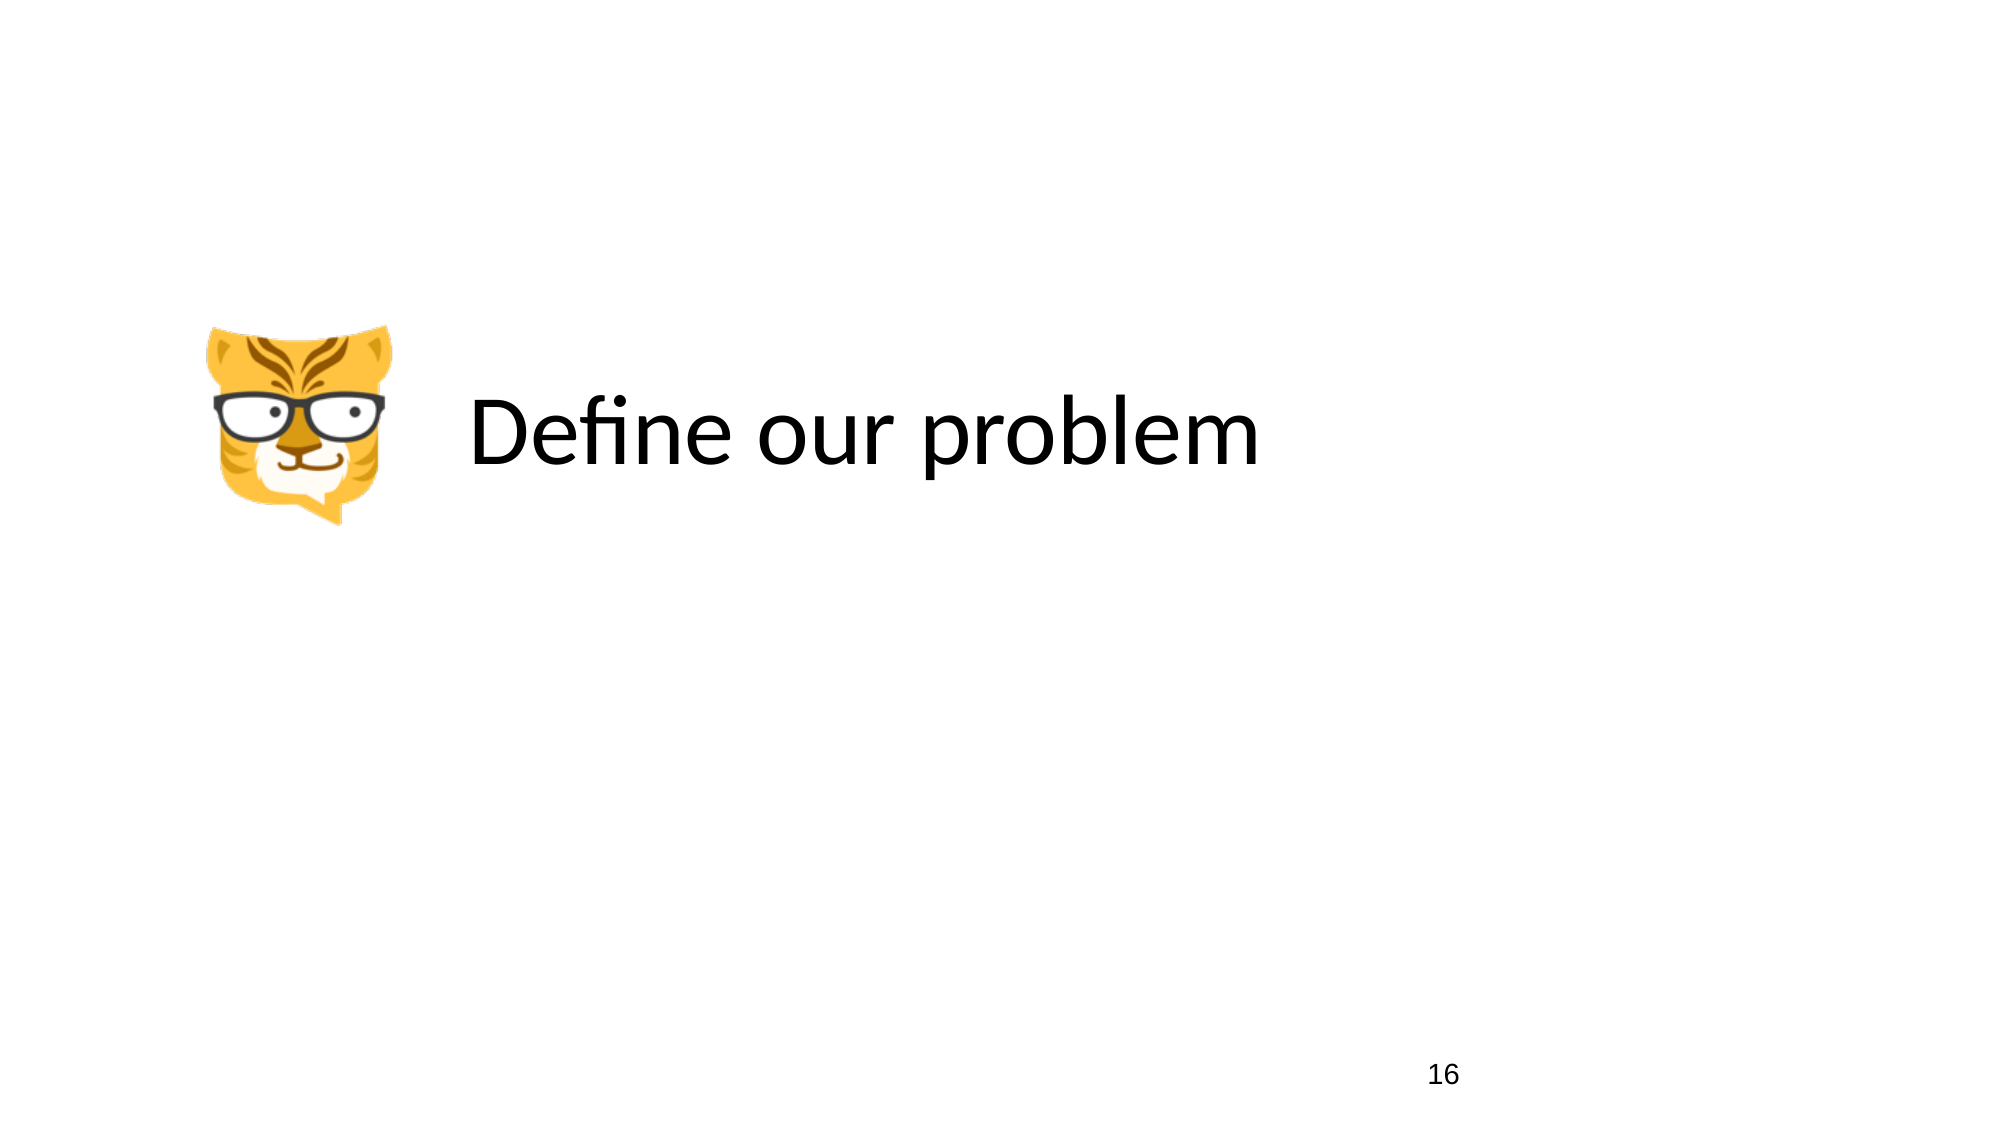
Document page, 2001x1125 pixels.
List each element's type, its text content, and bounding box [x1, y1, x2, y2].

picture [190, 315, 409, 533]
title Define our problem [453, 191, 1907, 502]
slide_number ‹#› [1412, 1042, 1863, 1103]
